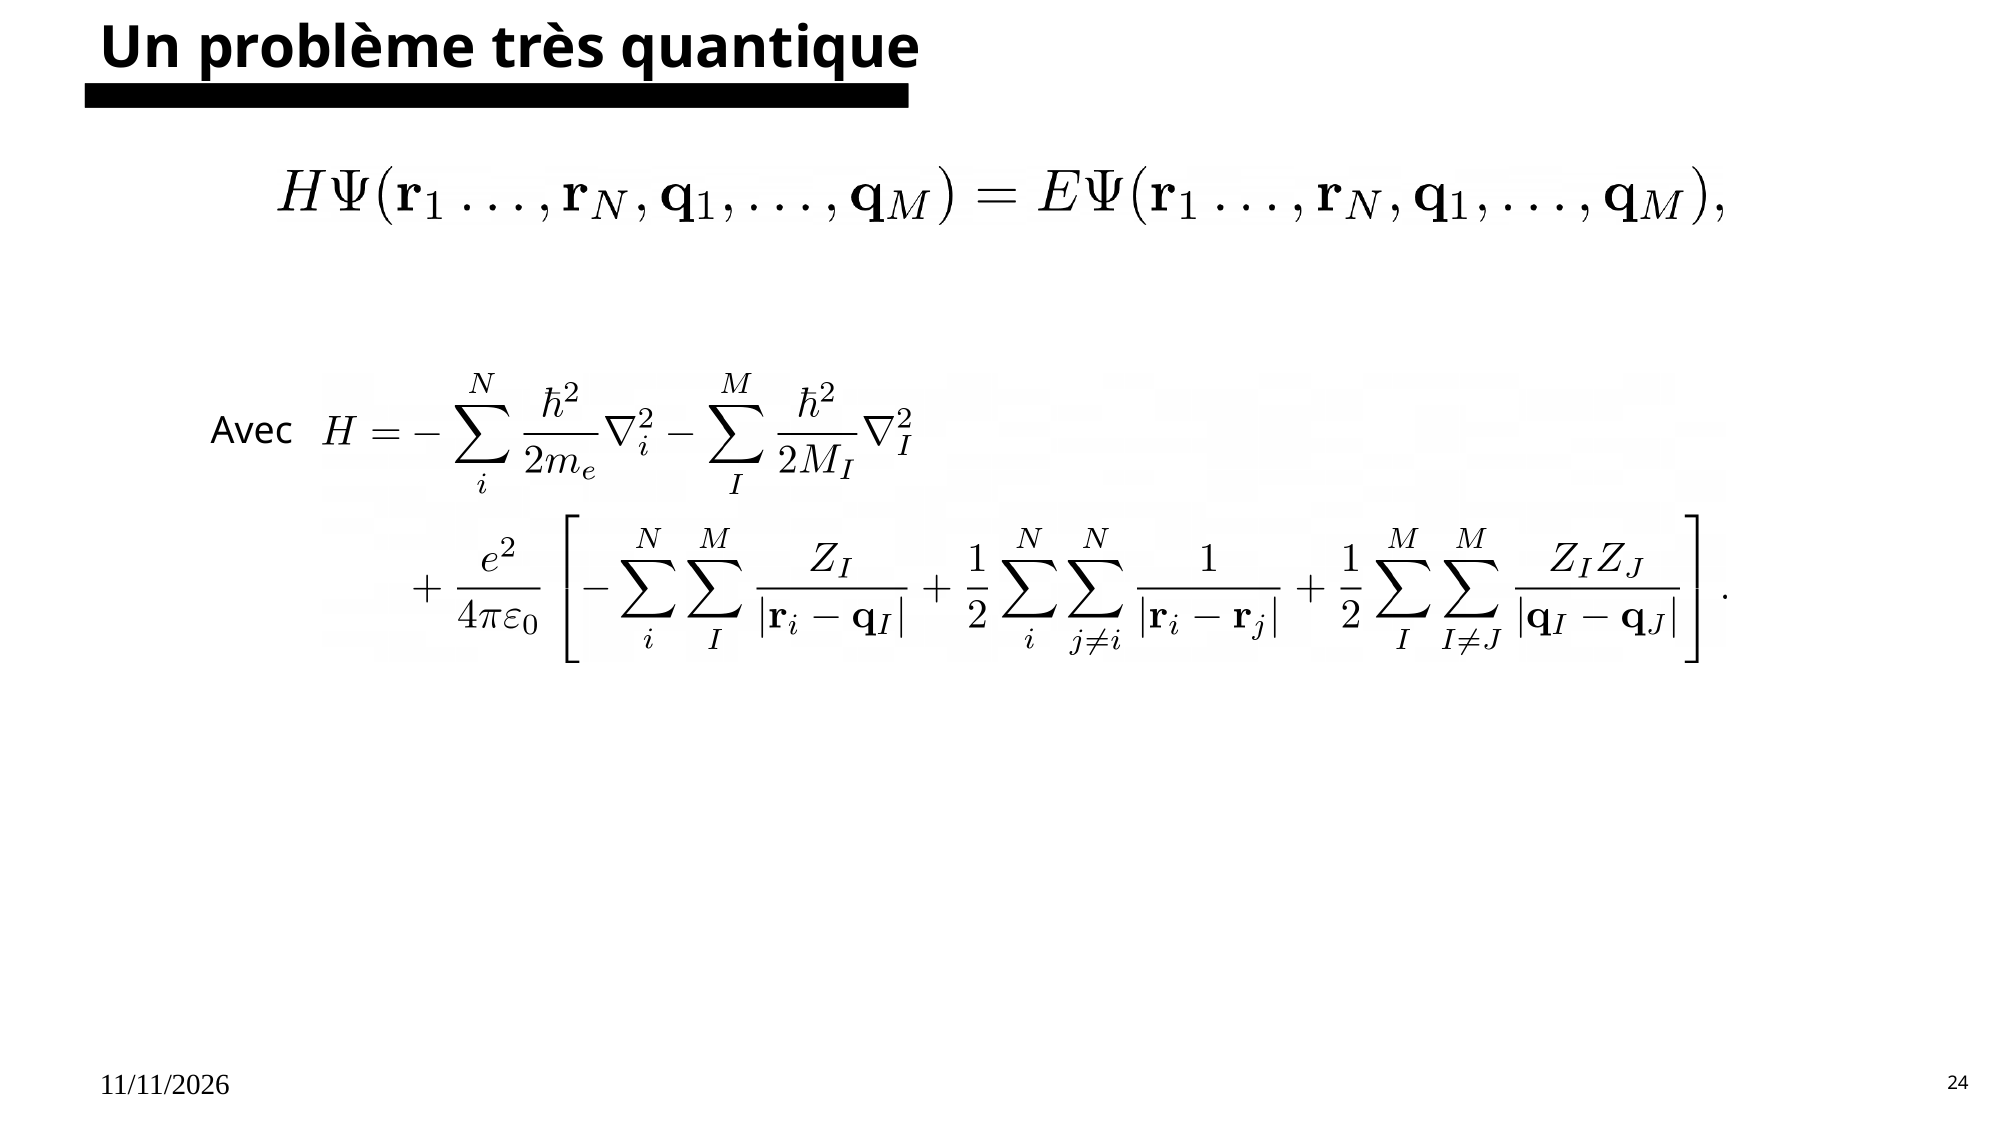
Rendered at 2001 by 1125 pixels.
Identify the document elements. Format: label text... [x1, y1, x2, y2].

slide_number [84, 1053, 535, 1113]
footer Un problème très quantique [84, 3, 1983, 85]
text_box Avec [195, 398, 322, 459]
slide_number 24 [1879, 1053, 1984, 1113]
picture [277, 166, 1724, 225]
picture [322, 373, 1727, 663]
